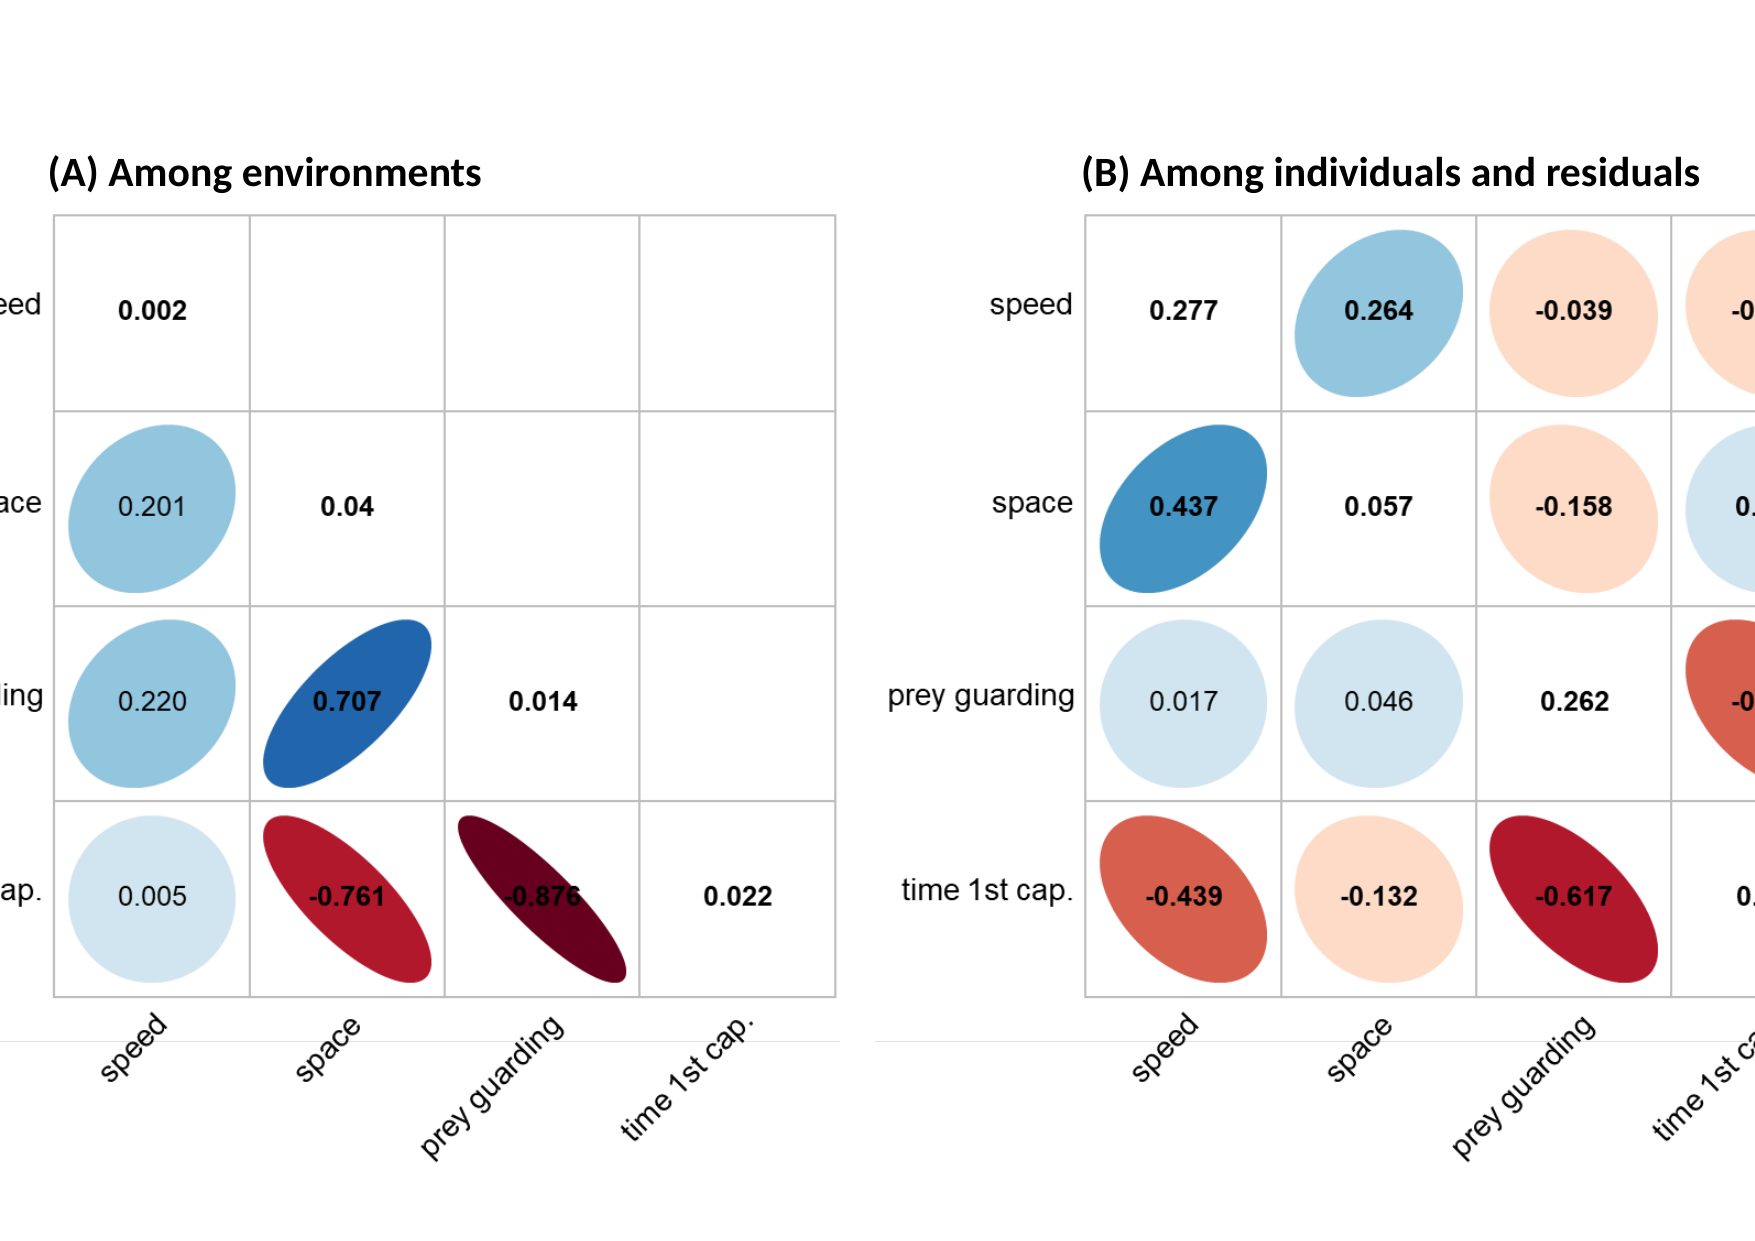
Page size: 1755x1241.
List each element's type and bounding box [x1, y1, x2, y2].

text_box [0, 48, 1755, 1193]
